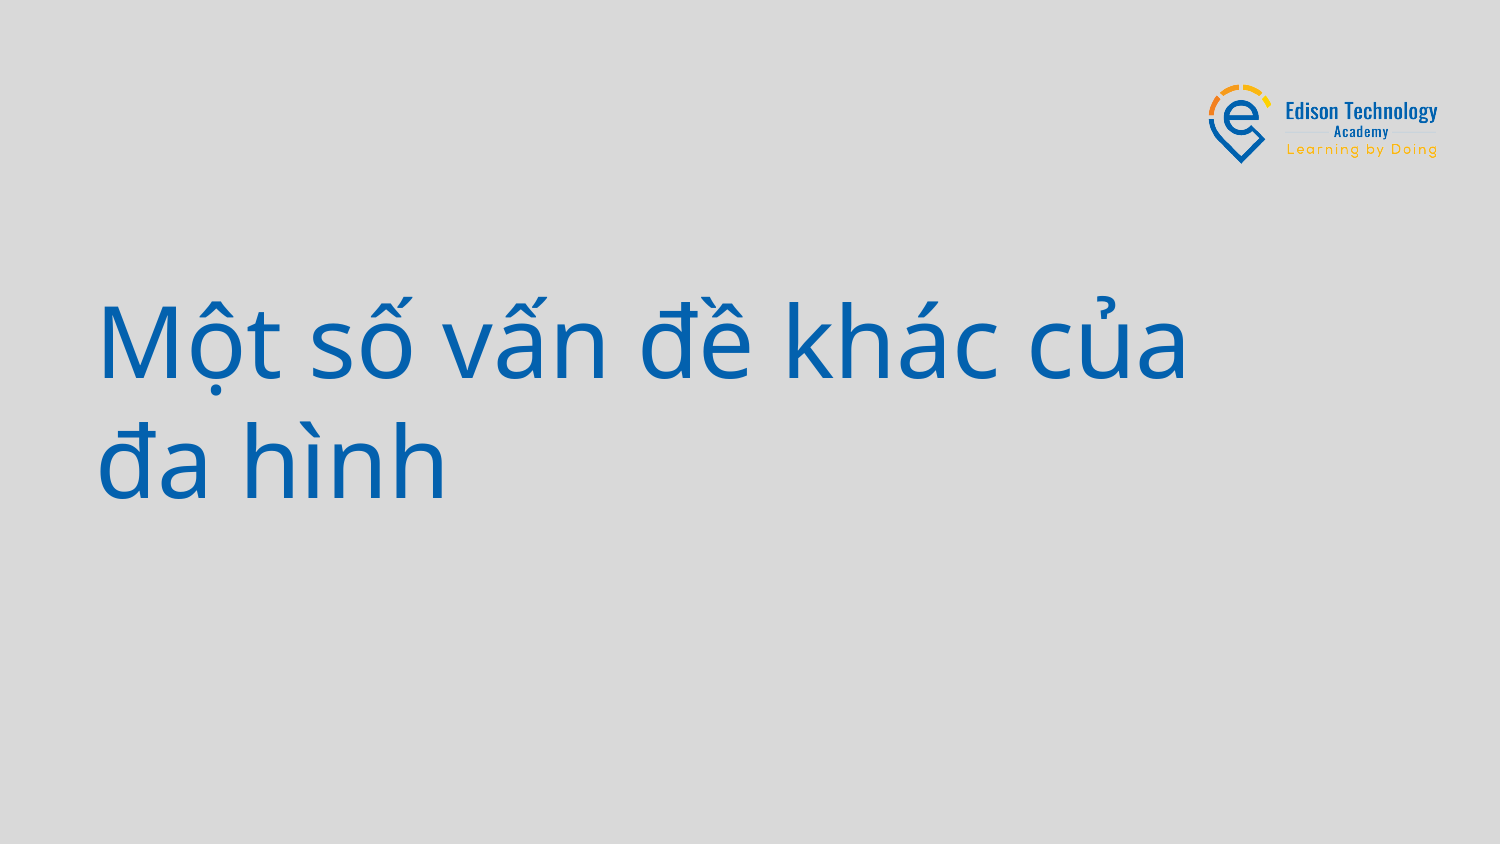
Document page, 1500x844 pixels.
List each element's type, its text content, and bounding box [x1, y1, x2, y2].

picture [1147, 83, 1500, 167]
title Một số vấn đề khác của đa hình [80, 86, 1333, 710]
